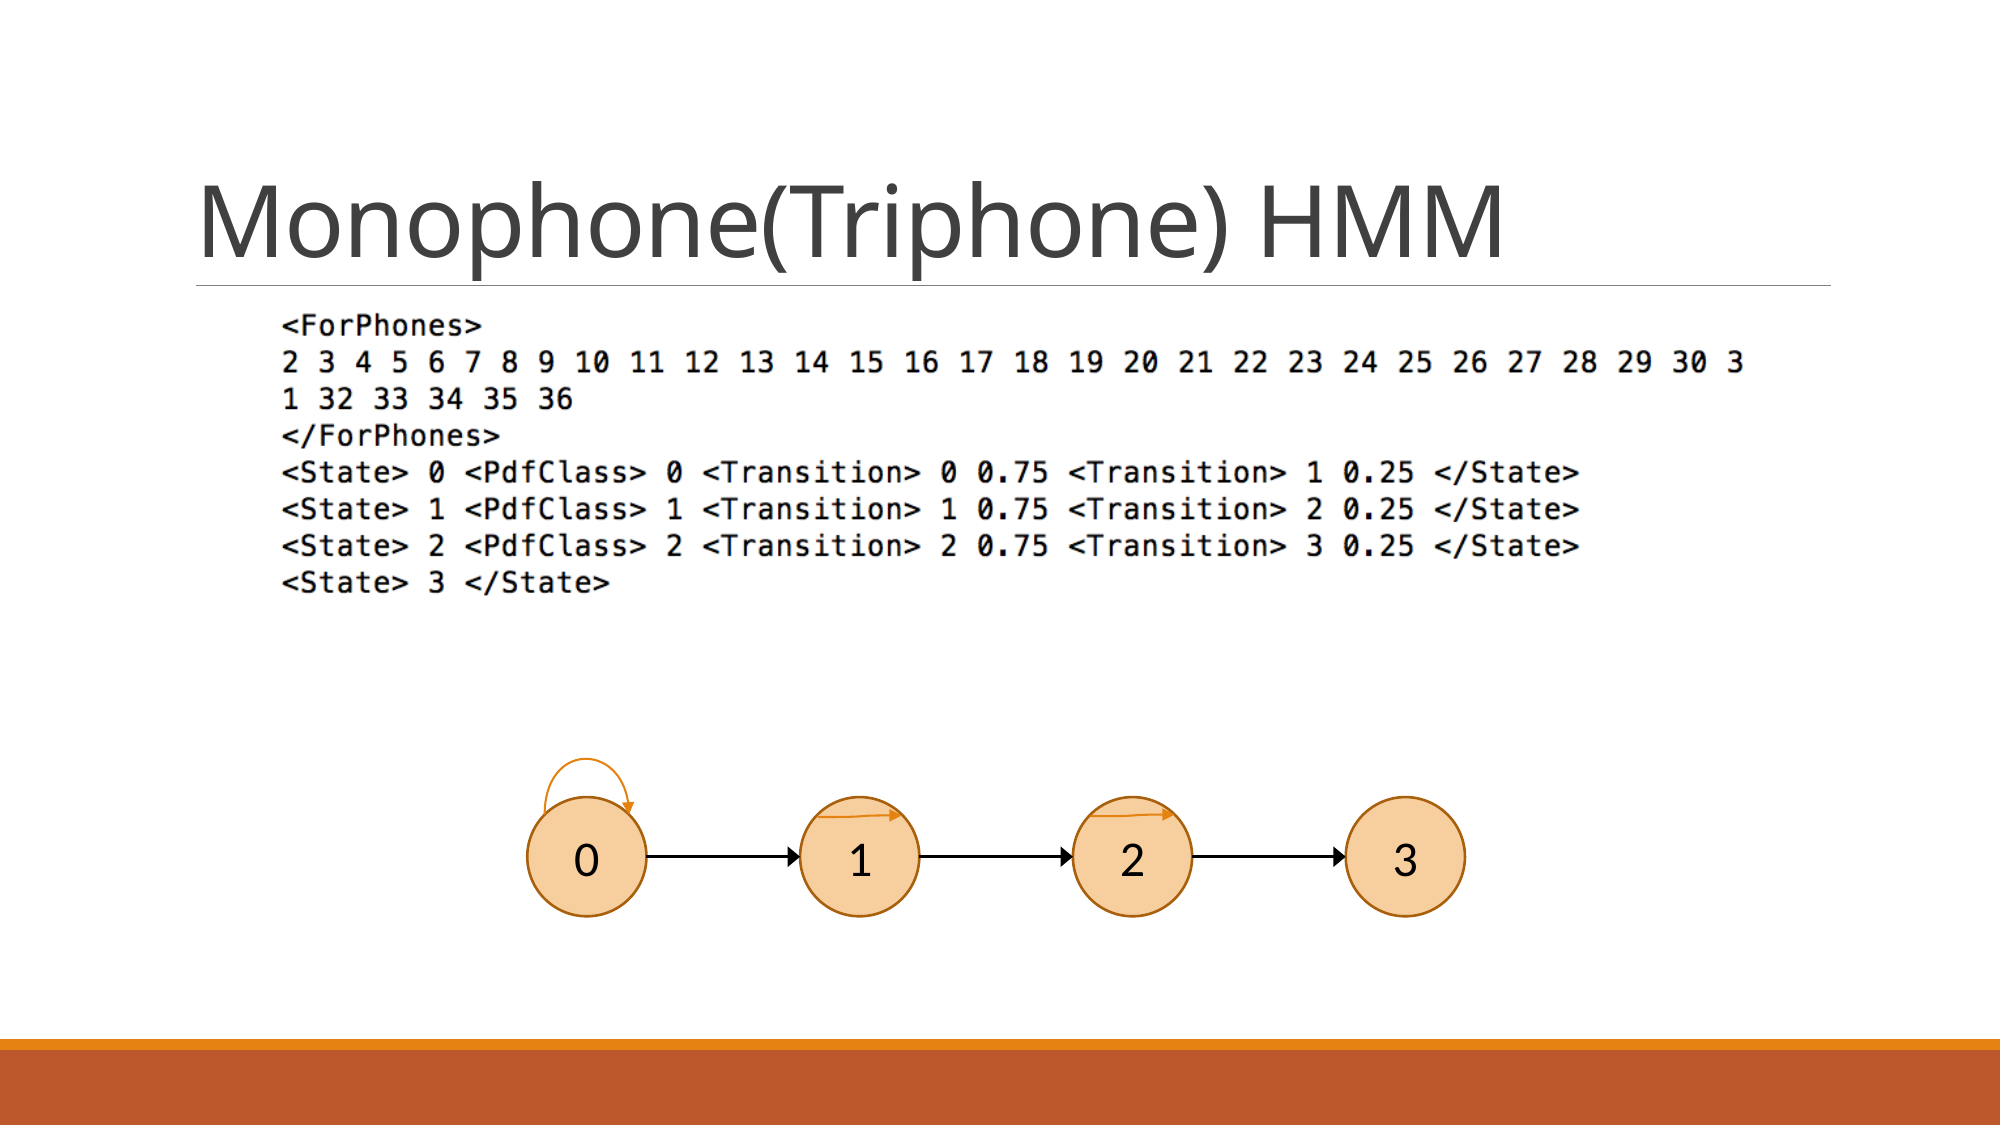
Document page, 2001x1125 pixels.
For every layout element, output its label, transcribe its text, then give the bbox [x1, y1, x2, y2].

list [274, 307, 1754, 607]
title Monophone(Triphone) HMM [180, 47, 1830, 285]
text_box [526, 796, 1466, 917]
